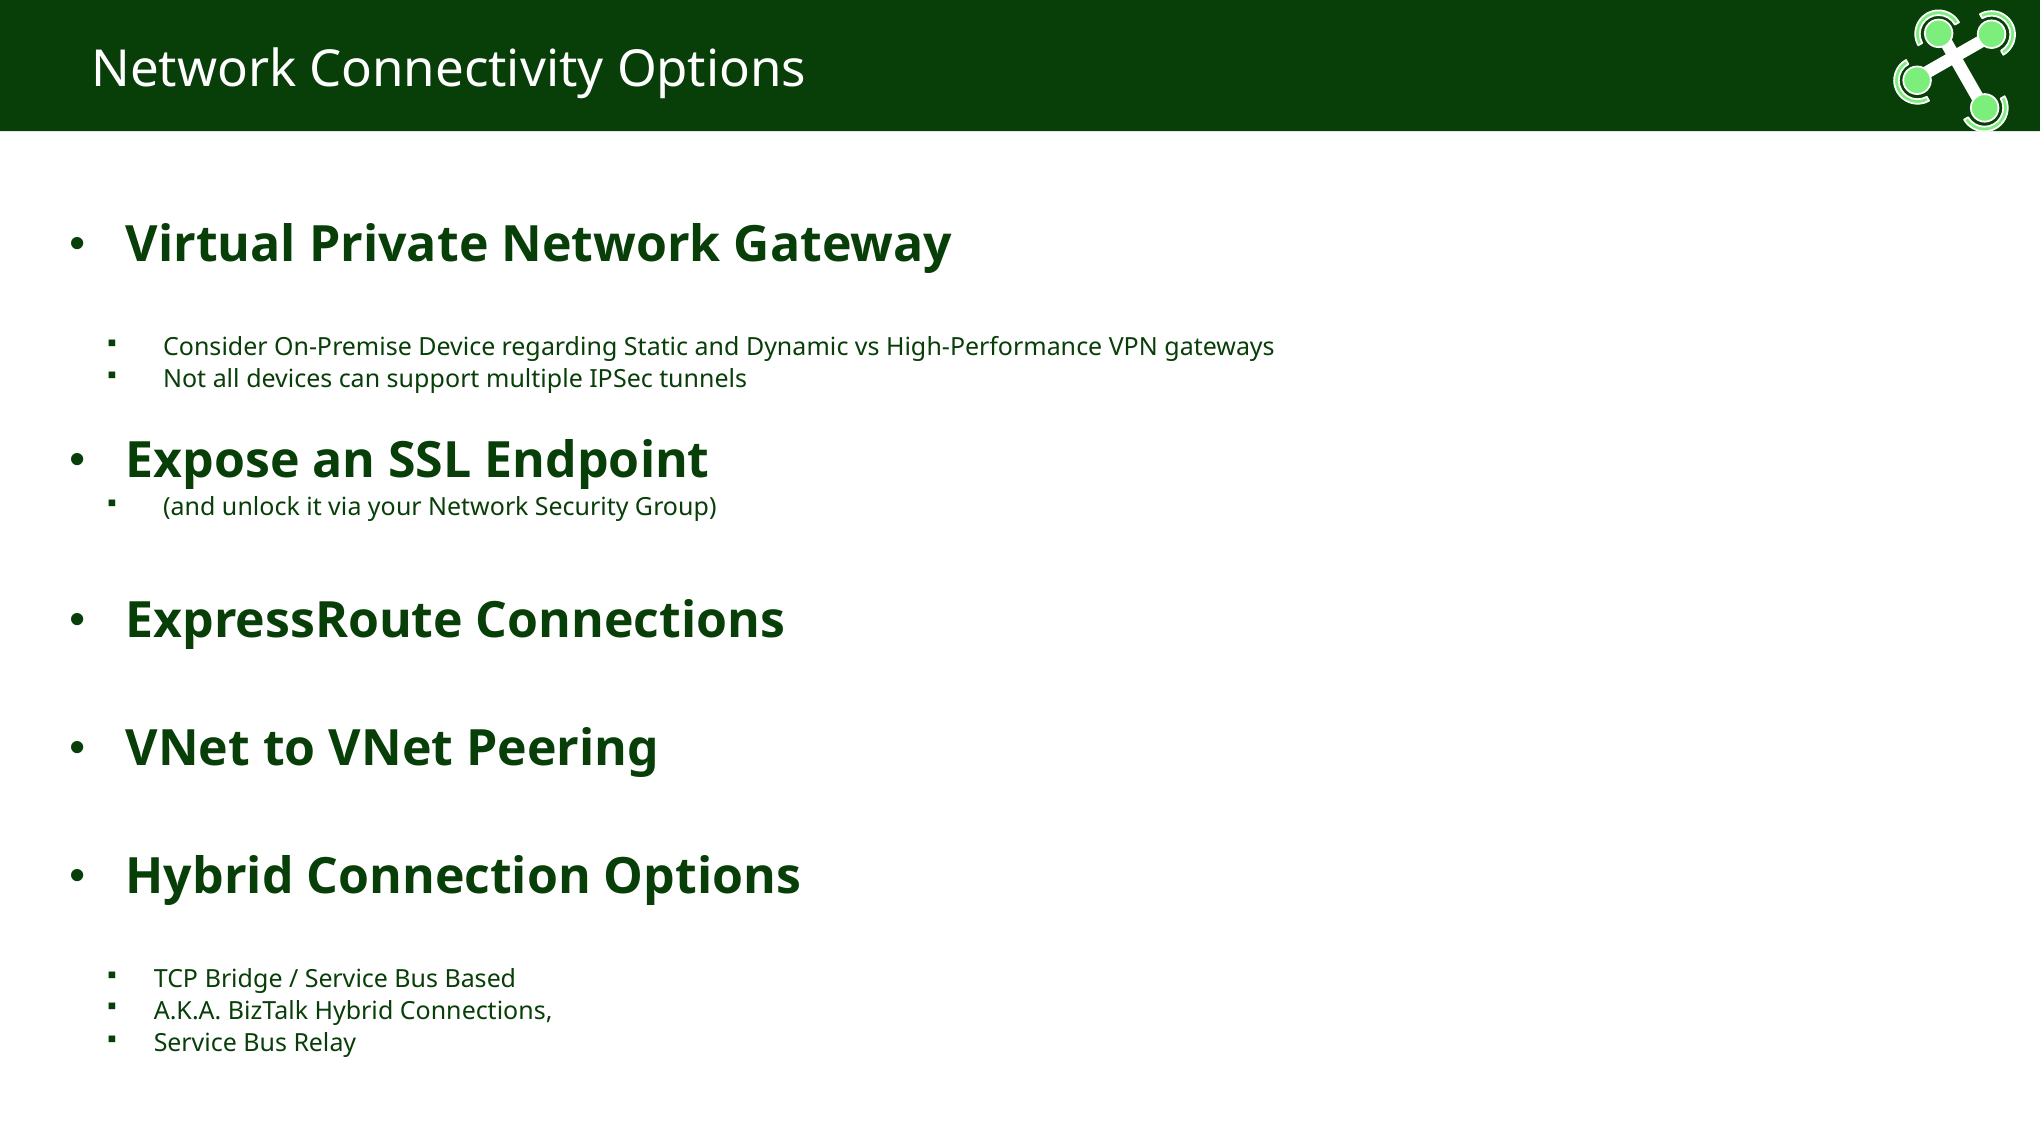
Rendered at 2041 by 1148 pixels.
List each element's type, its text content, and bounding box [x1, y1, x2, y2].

text_box Network Connectivity Options [0, 0, 2041, 132]
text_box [1893, 10, 2016, 132]
list Virtual Private Network Gateway Consider On-Premise Device regarding Static and Dynamic vs High-Performance VPN gateways Not all devices can support multiple IPSec tunnels Expose an SSL Endpoint (and unlock it via your Network Security Group) ExpressRoute Connections VNet to VNet Peering Hybrid Connection Options TCP Bridge / Service Bus Based A.K.A. BizTalk Hybrid Connections, Service Bus Relay [45, 203, 1996, 1122]
